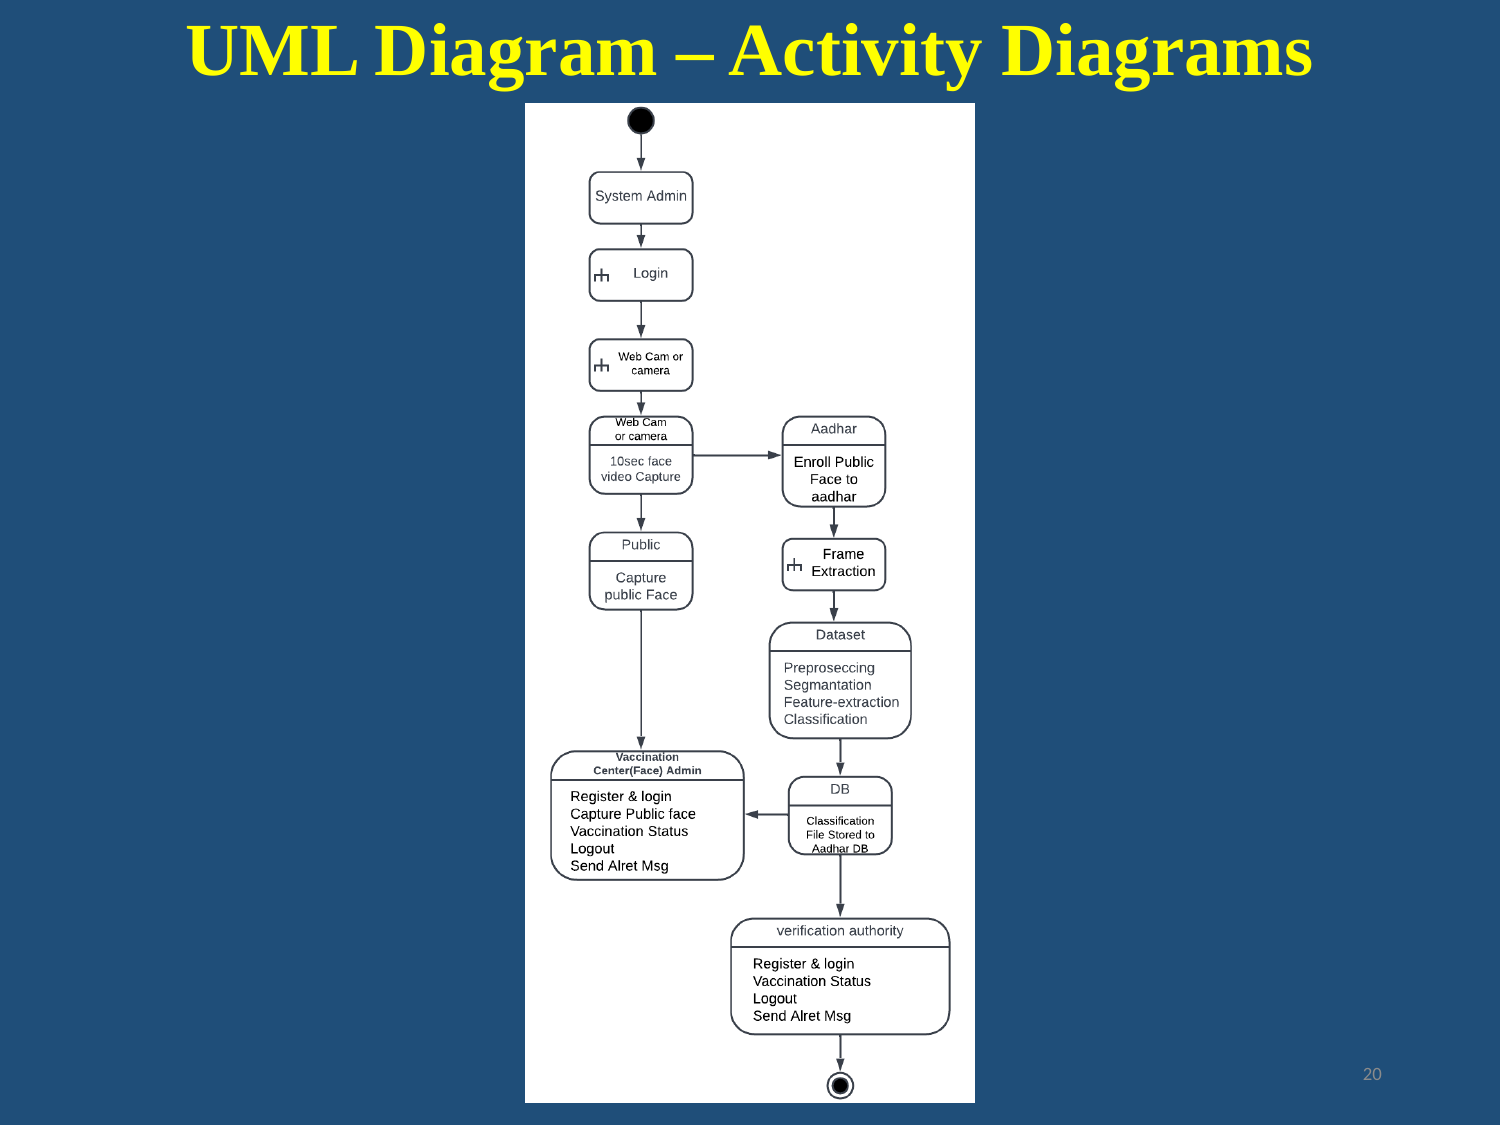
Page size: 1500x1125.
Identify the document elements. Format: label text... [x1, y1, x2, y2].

picture [524, 103, 975, 1103]
title UML Diagram – Activity Diagrams [103, 0, 1397, 103]
slide_number 20 [1059, 1042, 1397, 1103]
